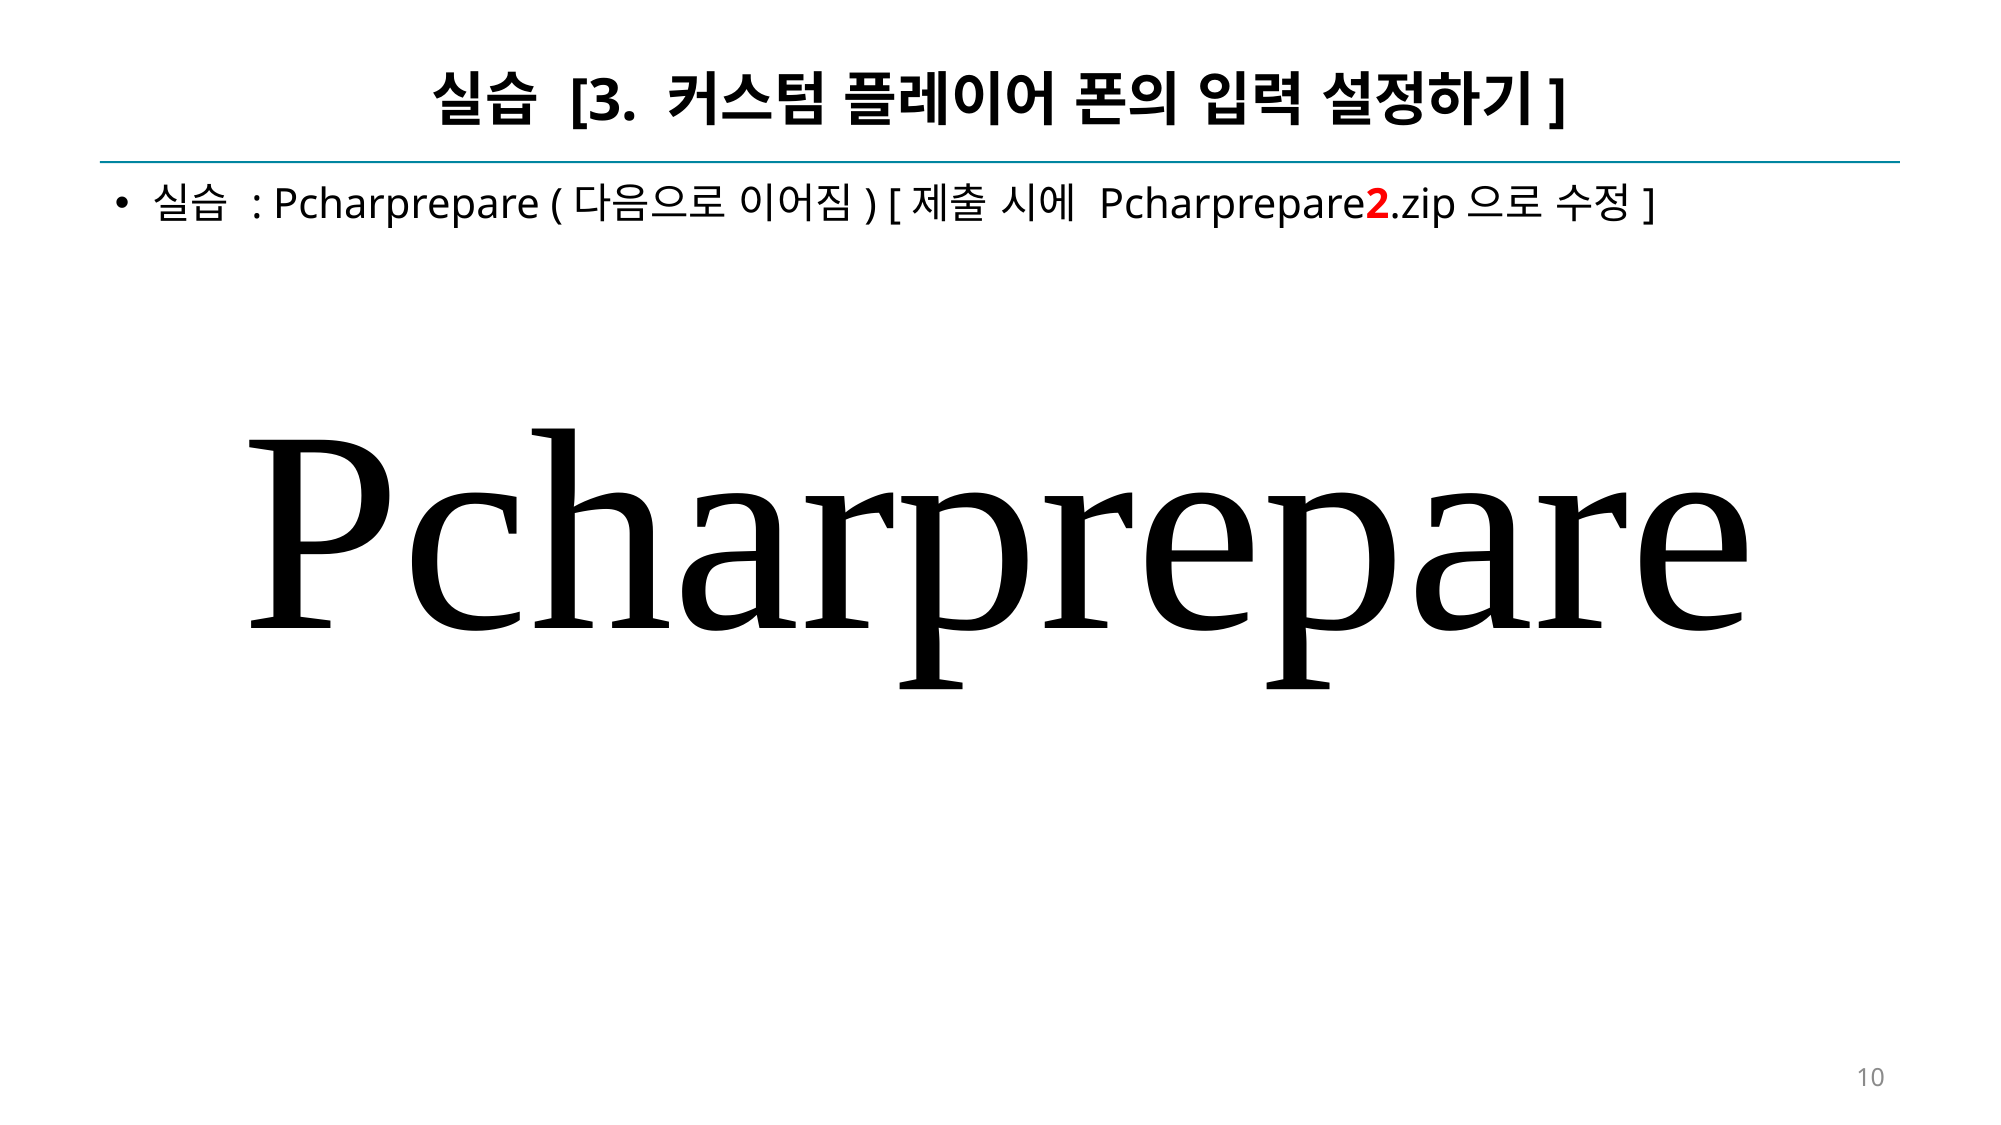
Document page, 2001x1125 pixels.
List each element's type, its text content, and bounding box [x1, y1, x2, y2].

title 실습 [3. 커스텀 플레이어 폰의 입력 설정하기] [99, 55, 1900, 148]
slide_number 10 [1412, 1054, 1900, 1103]
list 실습 : Pcharprepare (다음으로 이어짐) [제출 시에 Pcharprepare2.zip으로 수정] Pcharprepare [99, 174, 1900, 1042]
